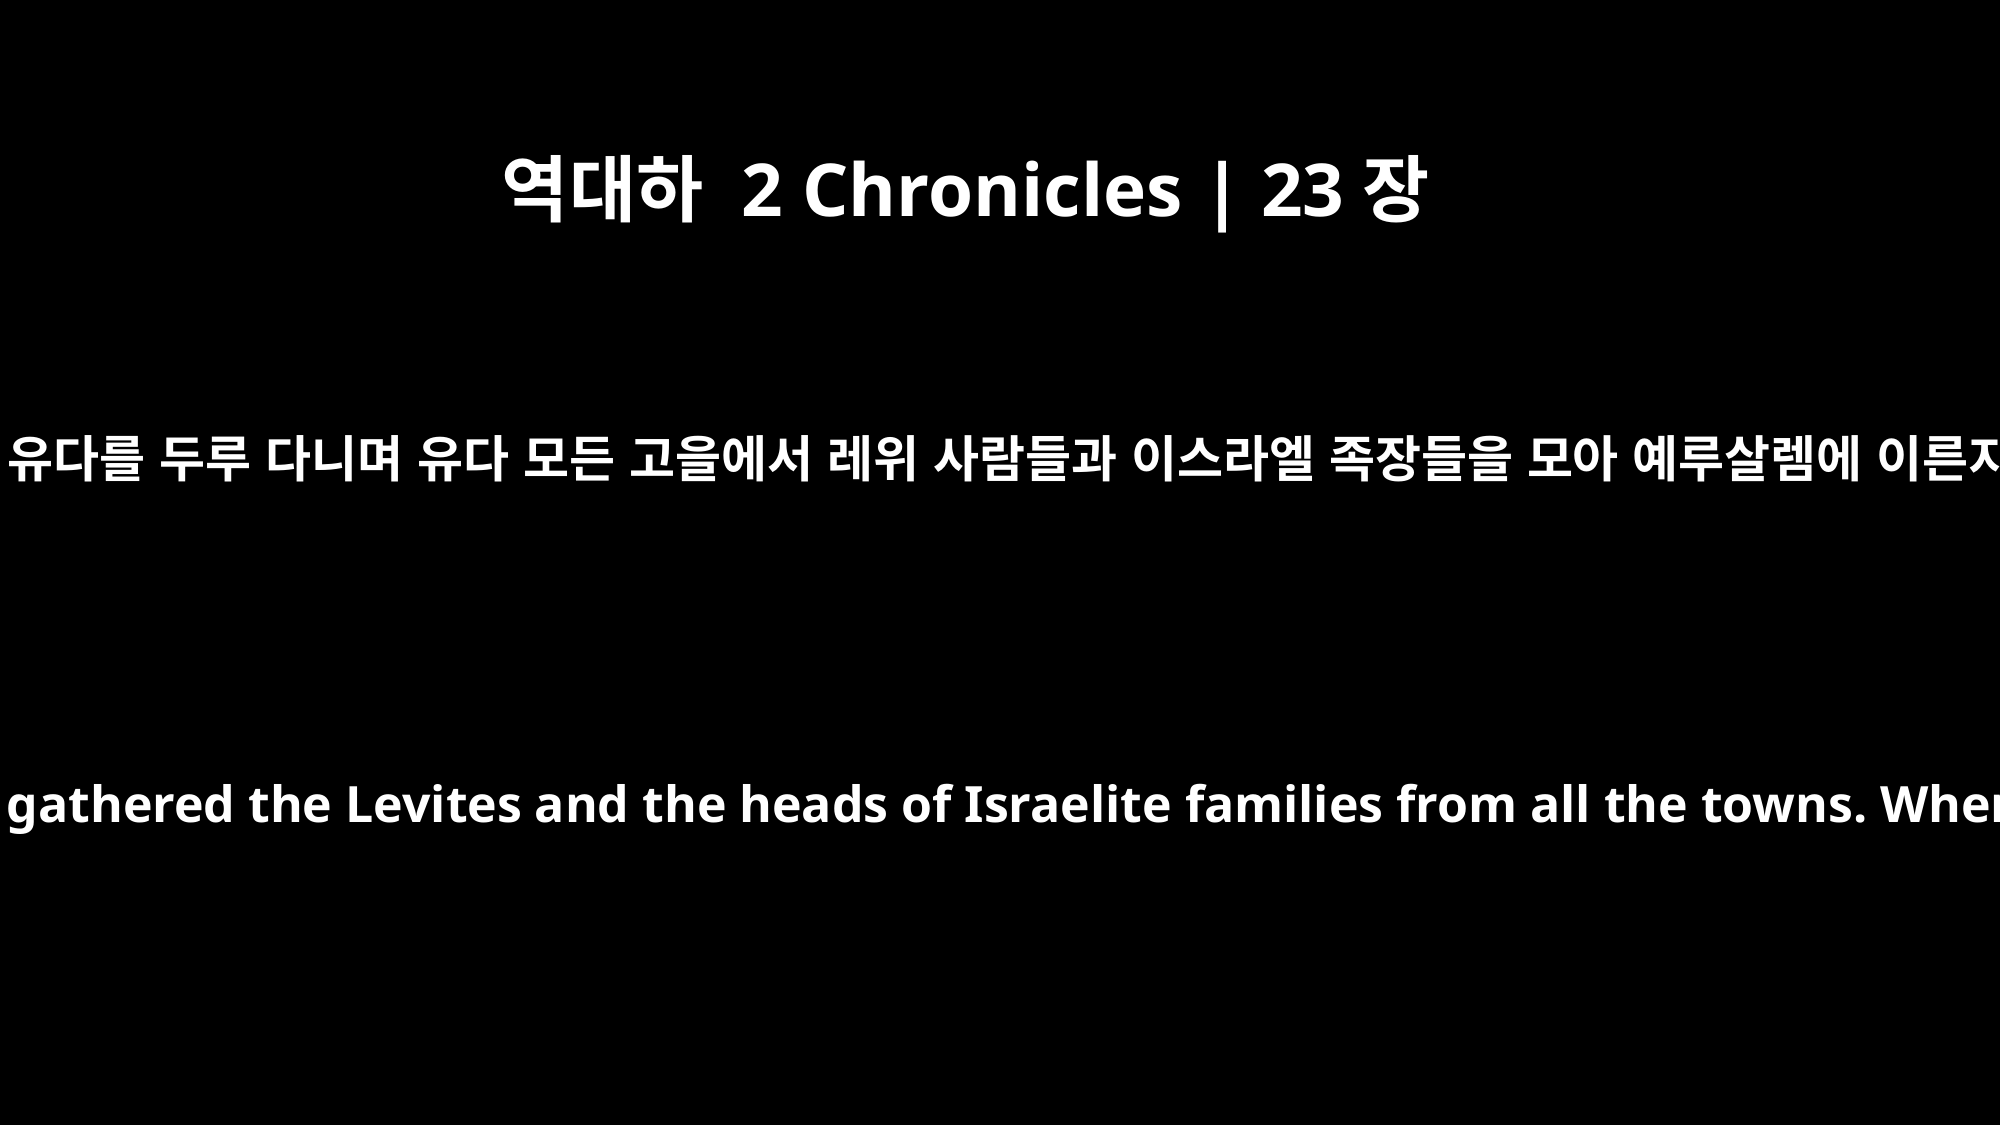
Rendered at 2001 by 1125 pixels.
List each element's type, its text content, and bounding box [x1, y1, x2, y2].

text_box 역대하 2 Chronicles | 23장 [487, 136, 1445, 239]
text_box They went throughout Judah and gathered the Levites and the heads of Israelite families from all the towns. When they came to Jerusalem, [0, 764, 2000, 840]
text_box 2 그들이 유다를 두루 다니며 유다 모든 고을에서 레위 사람들과 이스라엘 족장들을 모아 예루살렘에 이른지라 [0, 359, 2000, 495]
